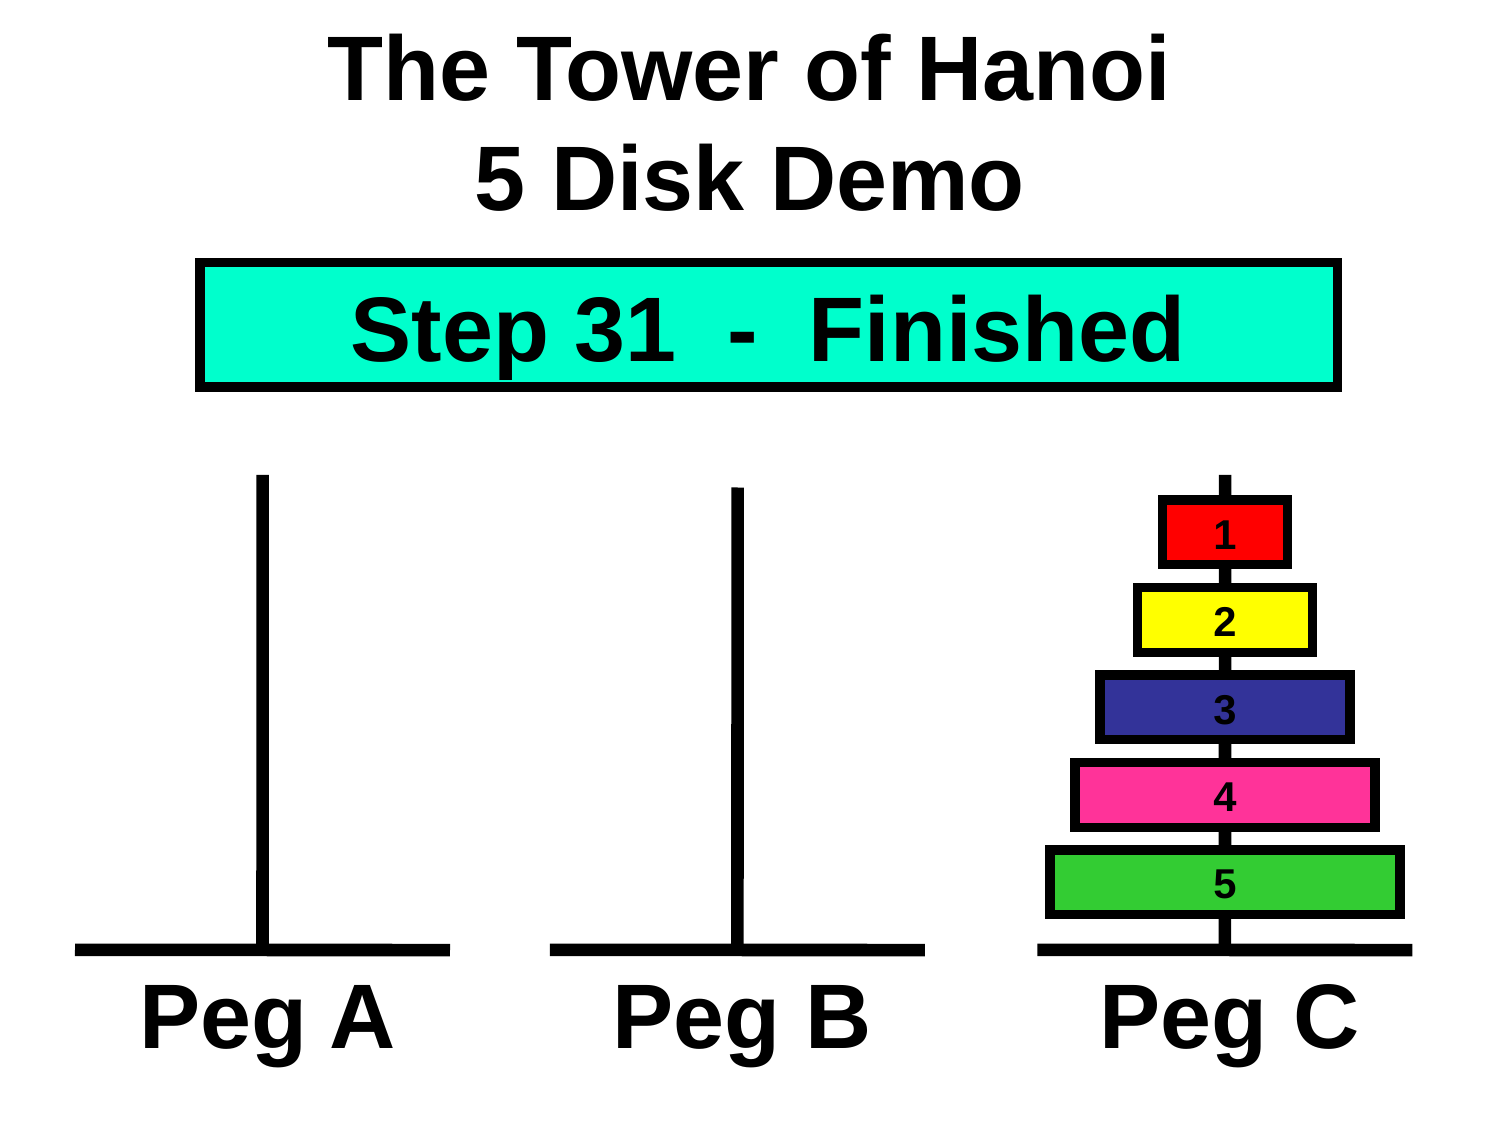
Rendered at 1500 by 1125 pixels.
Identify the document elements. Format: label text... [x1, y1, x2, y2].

text_box Peg B [597, 949, 888, 1075]
text_box 3 [1100, 675, 1350, 740]
title The Tower of Hanoi 5 Disk Demo [0, 24, 1500, 213]
text_box Peg C [1085, 949, 1375, 1075]
text_box Peg A [124, 949, 411, 1075]
text_box 5 [1050, 849, 1400, 915]
text_box 2 [1137, 587, 1313, 653]
text_box Step 31 - Finished [199, 262, 1338, 388]
text_box 1 [1162, 500, 1288, 565]
text_box 4 [1074, 762, 1375, 828]
